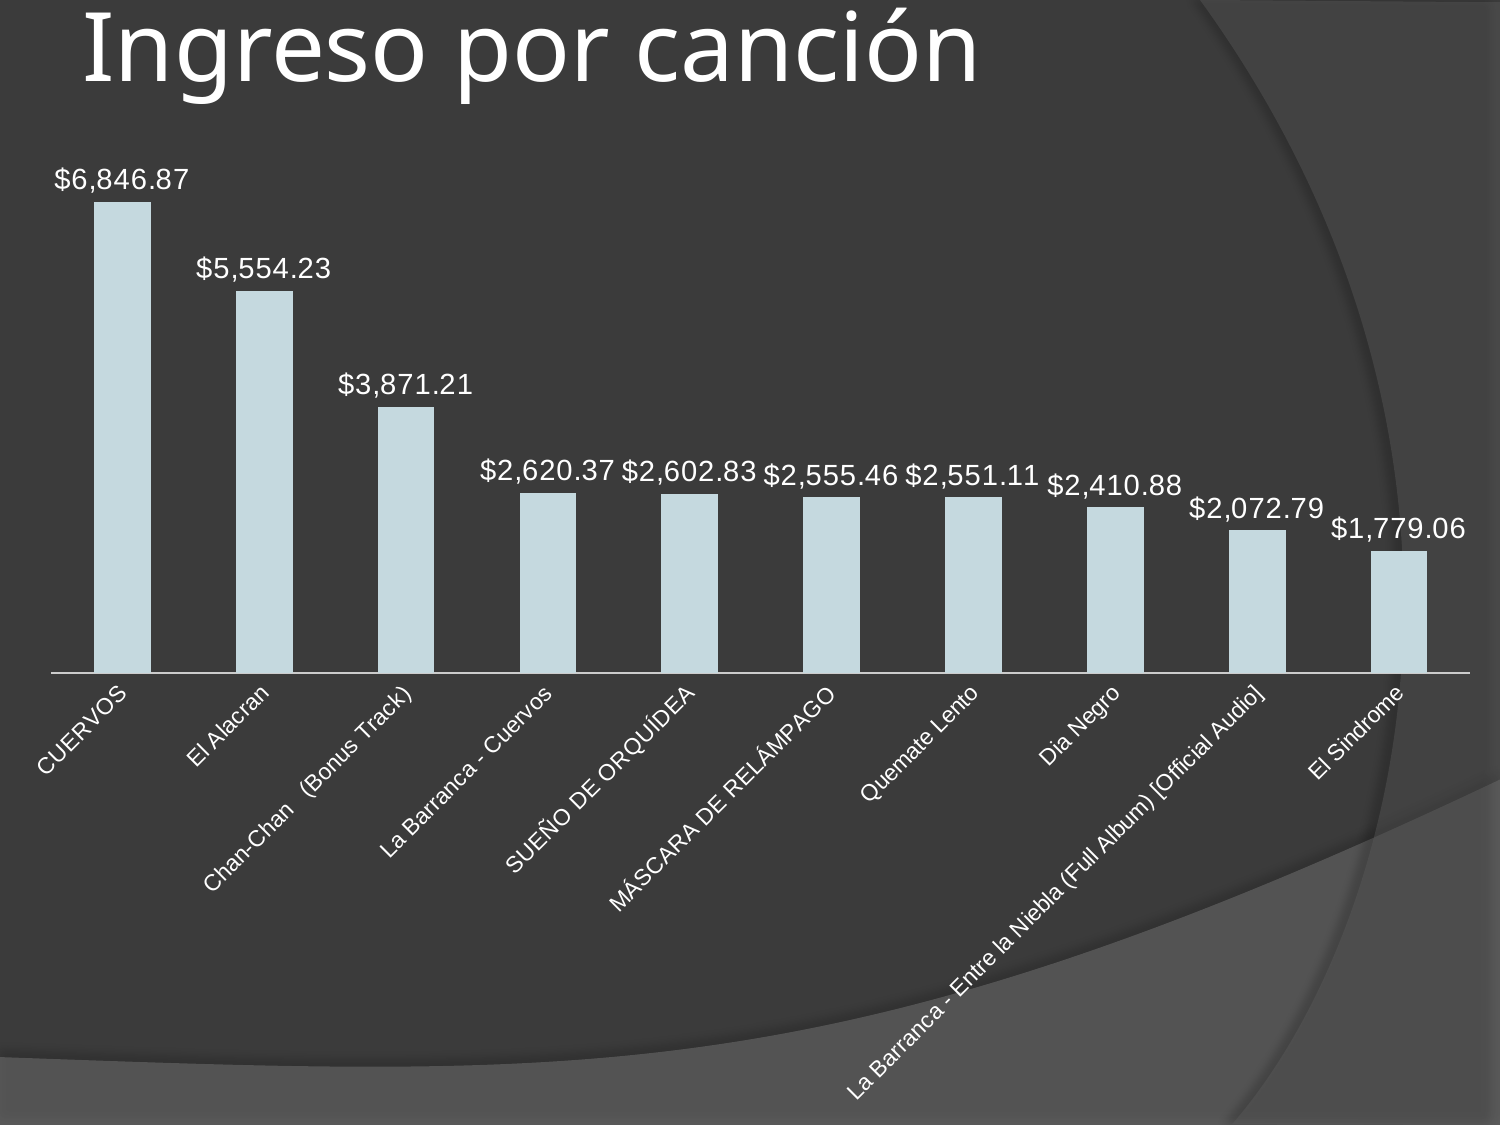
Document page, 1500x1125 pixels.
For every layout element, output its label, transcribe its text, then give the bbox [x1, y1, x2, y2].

title Ingreso por canción [75, 0, 1425, 91]
chart [0, 101, 1500, 1125]
